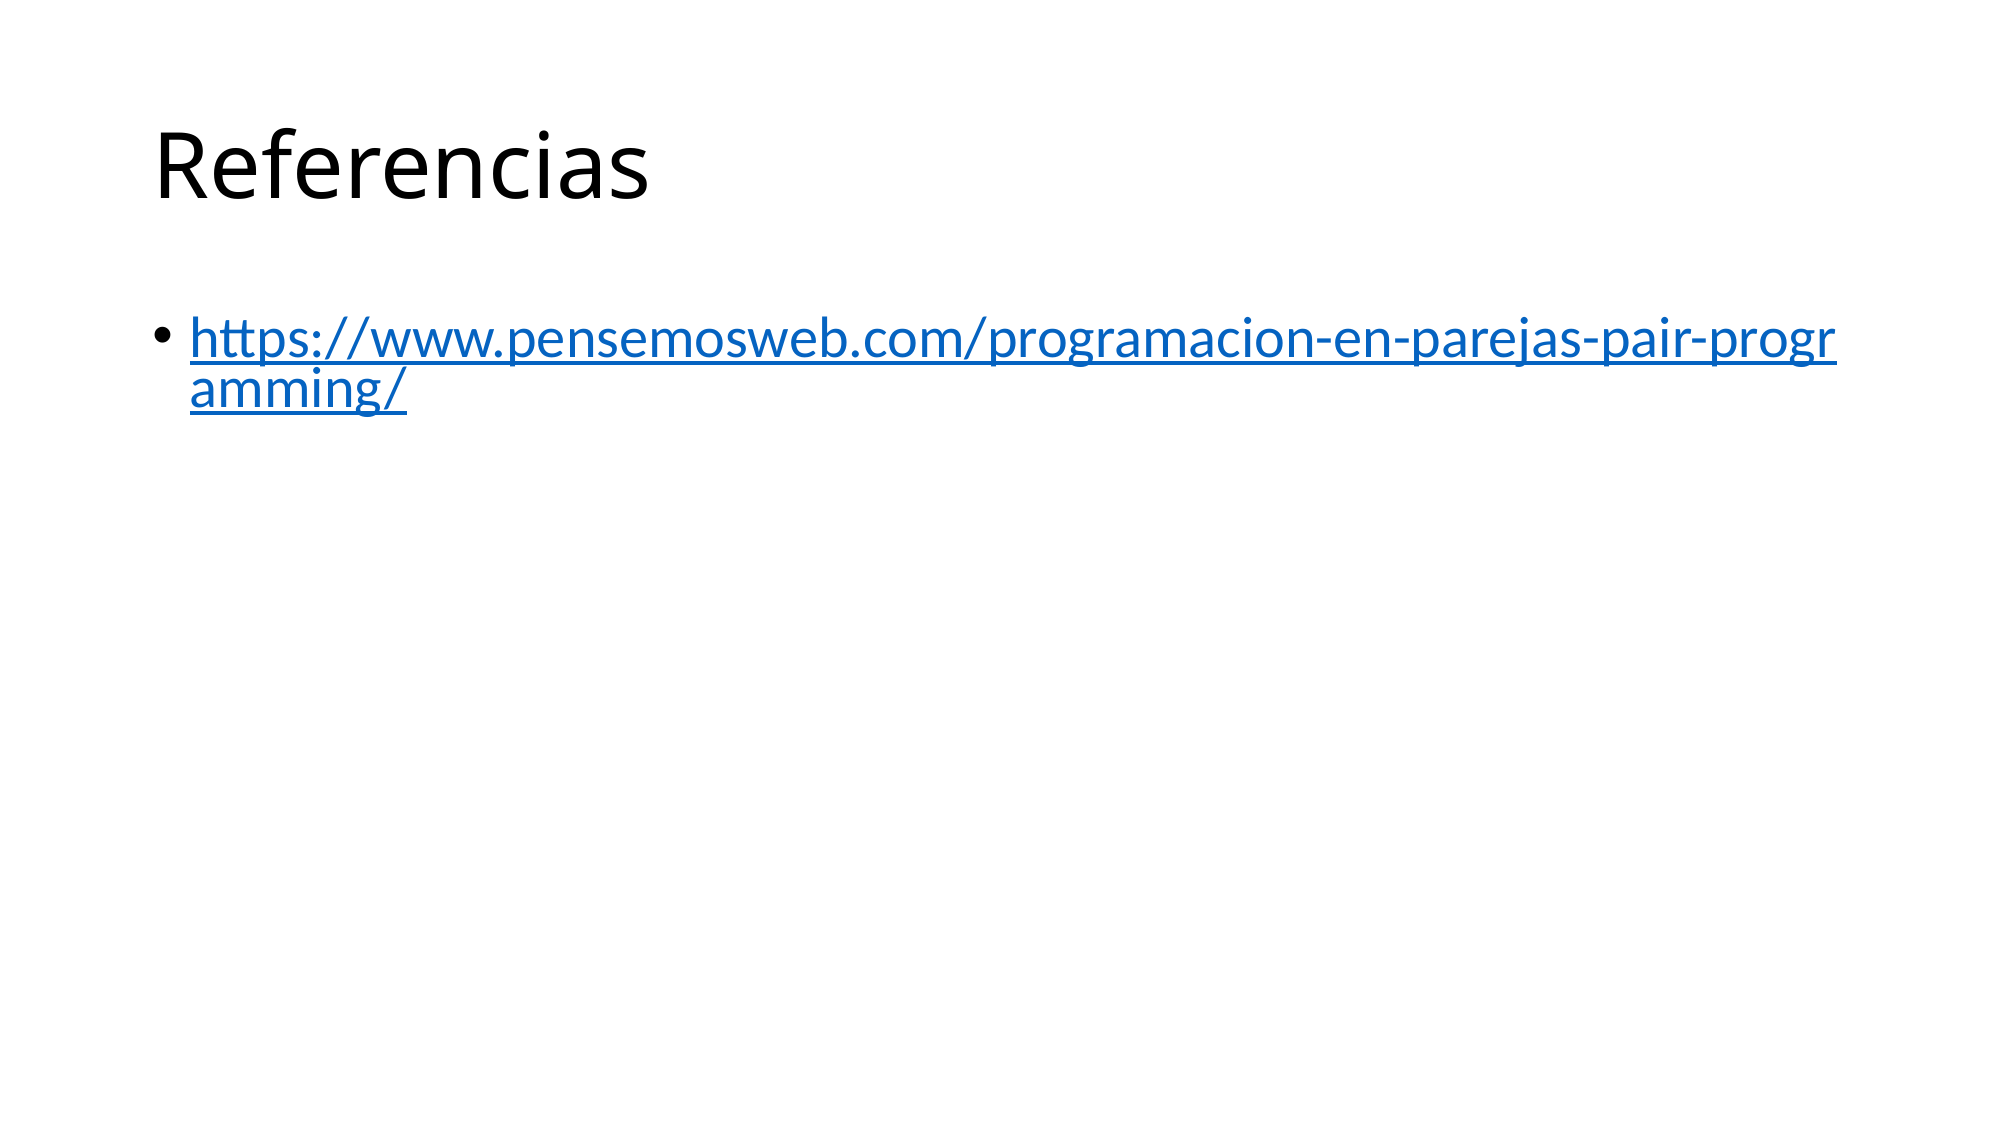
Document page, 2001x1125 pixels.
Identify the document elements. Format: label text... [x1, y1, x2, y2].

list https://www.pensemosweb.com/programacion-en-parejas-pair-programming/ [137, 299, 1863, 1014]
title Referencias [137, 59, 1863, 278]
